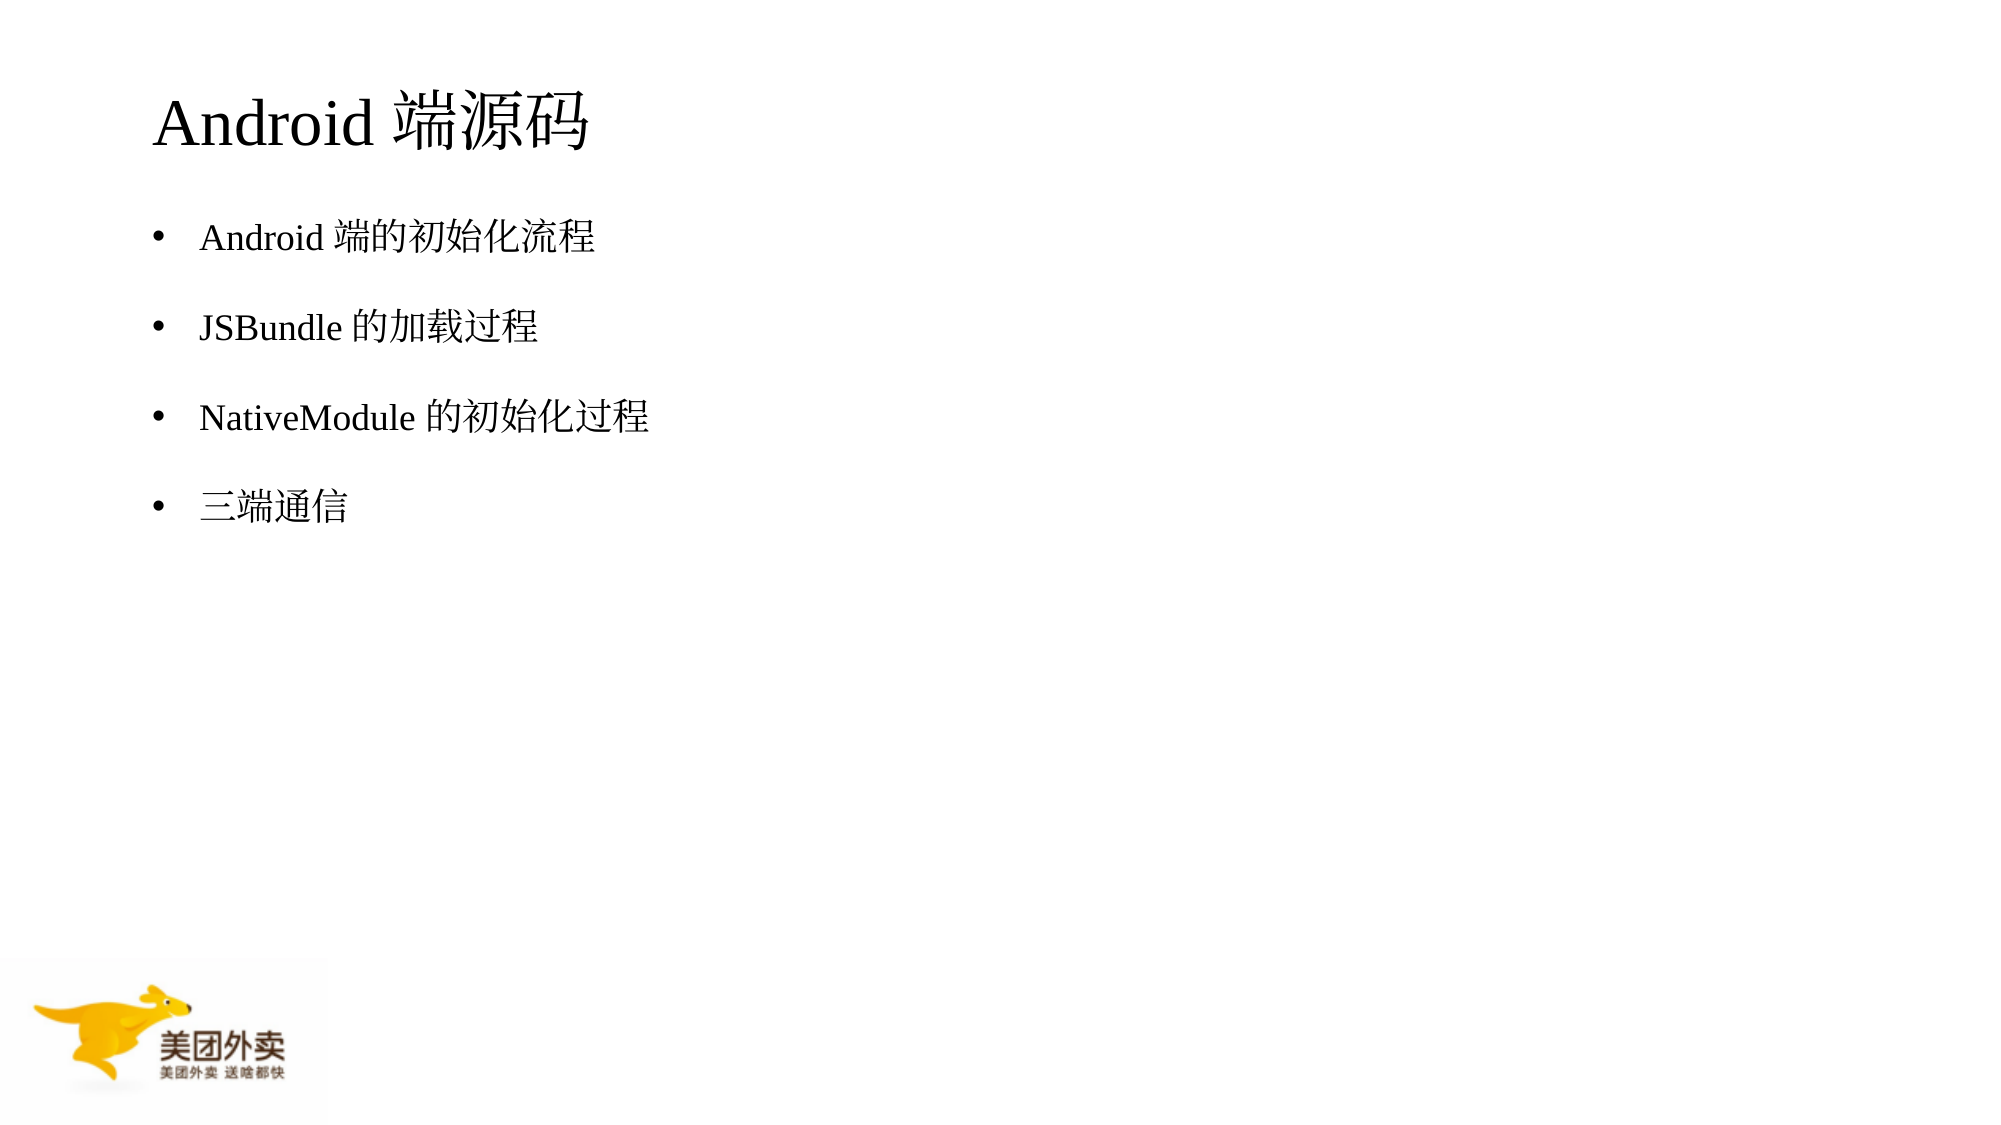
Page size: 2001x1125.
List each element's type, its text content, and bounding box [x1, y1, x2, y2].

picture [0, 958, 328, 1125]
title Android端源码 [137, 59, 1863, 189]
text_box Android端的初始化流程 JSBundle的加载过程 NativeModule的初始化过程 三端通信 [137, 205, 1488, 581]
